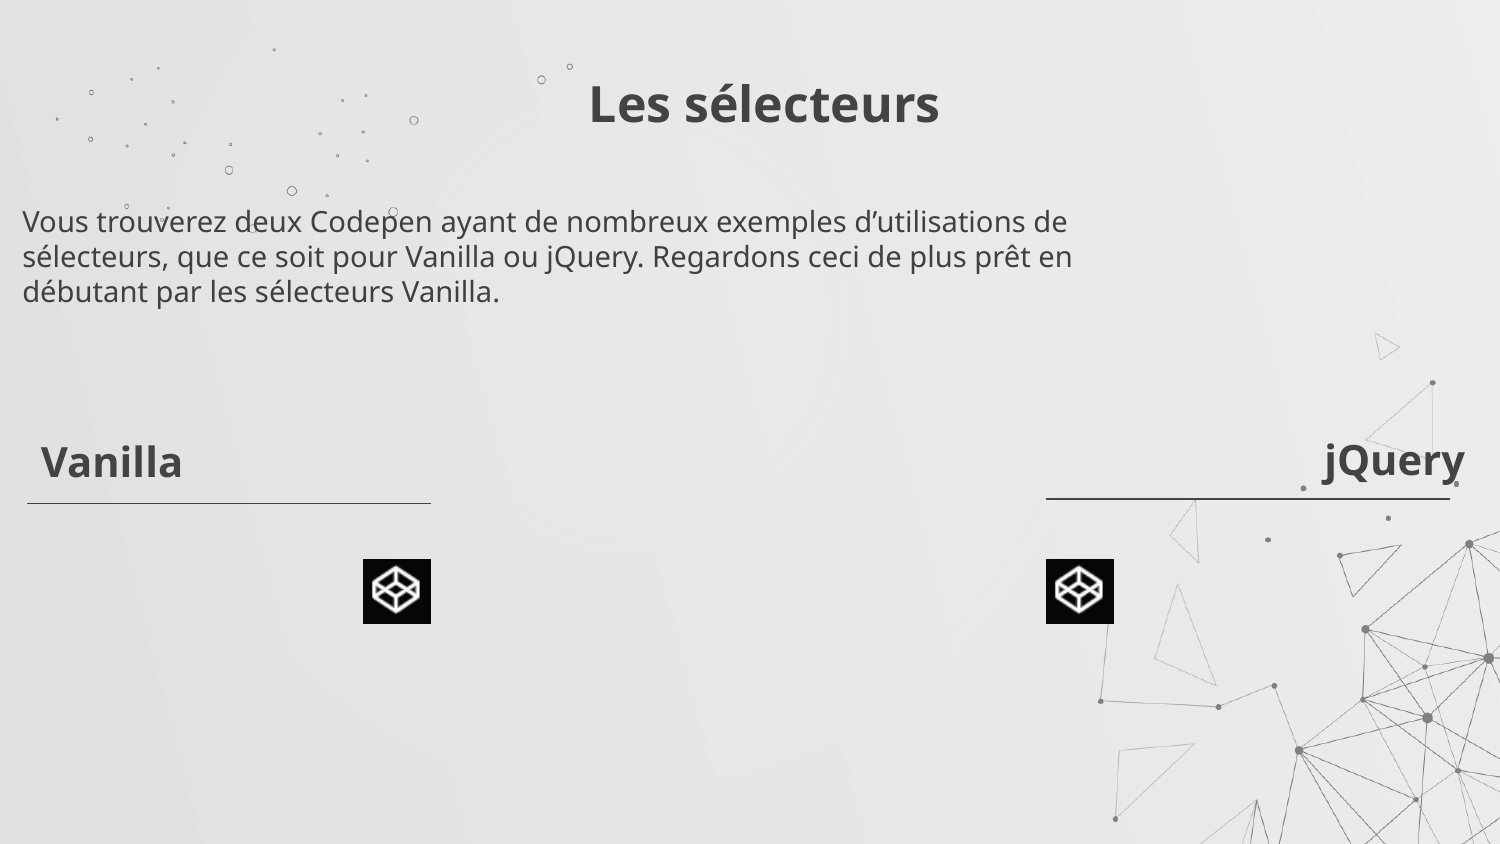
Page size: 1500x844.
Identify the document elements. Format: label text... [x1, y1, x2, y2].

picture [0, 0, 1500, 844]
text_box Vanilla [25, 394, 217, 501]
picture [1045, 559, 1114, 624]
text_box Vous trouverez deux Codepen ayant de nombreux exemples d’utilisations de sélecteurs, que ce soit pour Vanilla ou jQuery. Regardons ceci de plus prêt en débutant par les sélecteurs Vanilla. [7, 195, 1151, 316]
text_box [790, 349, 1500, 742]
text_box jQuery [1309, 393, 1500, 499]
title Les sélecteurs [322, 57, 1208, 214]
